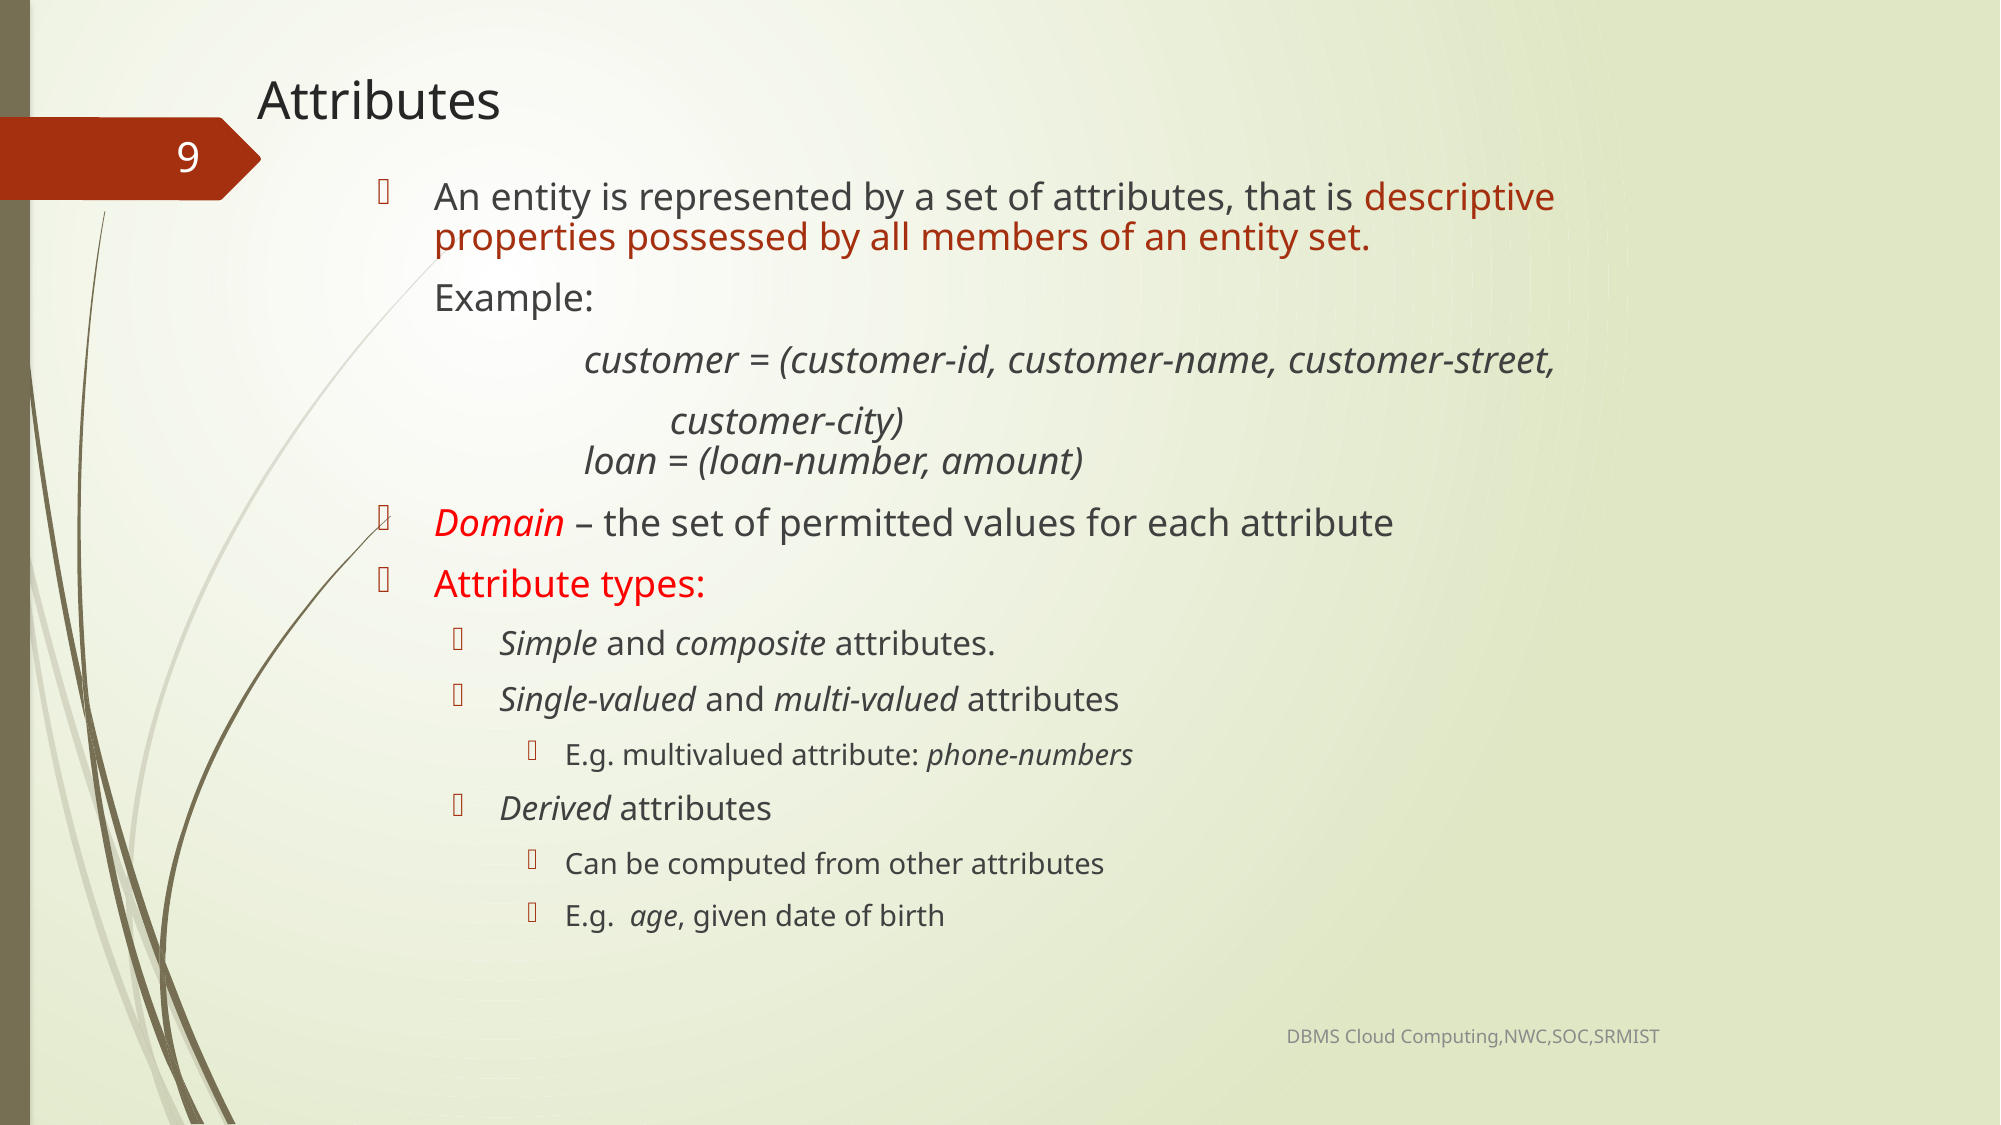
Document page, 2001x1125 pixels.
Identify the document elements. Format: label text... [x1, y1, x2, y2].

title Attributes [242, 59, 1863, 139]
list An entity is represented by a set of attributes, that is descriptive properties possessed by all members of an entity set. Example: customer = (customer-id, customer-name, customer-street, customer-city) loan = (loan-number, amount) Domain – the set of permitted values for each attribute Attribute types: Simple and composite attributes. Single-valued and multi-valued attributes E.g. multivalued attribute: phone-numbers Derived attributes Can be computed from other attributes E.g. age, given date of birth [362, 170, 1658, 979]
footer DBMS Cloud Computing,NWC,SOC,SRMIST [424, 1006, 1675, 1067]
slide_number 9 [87, 129, 216, 190]
